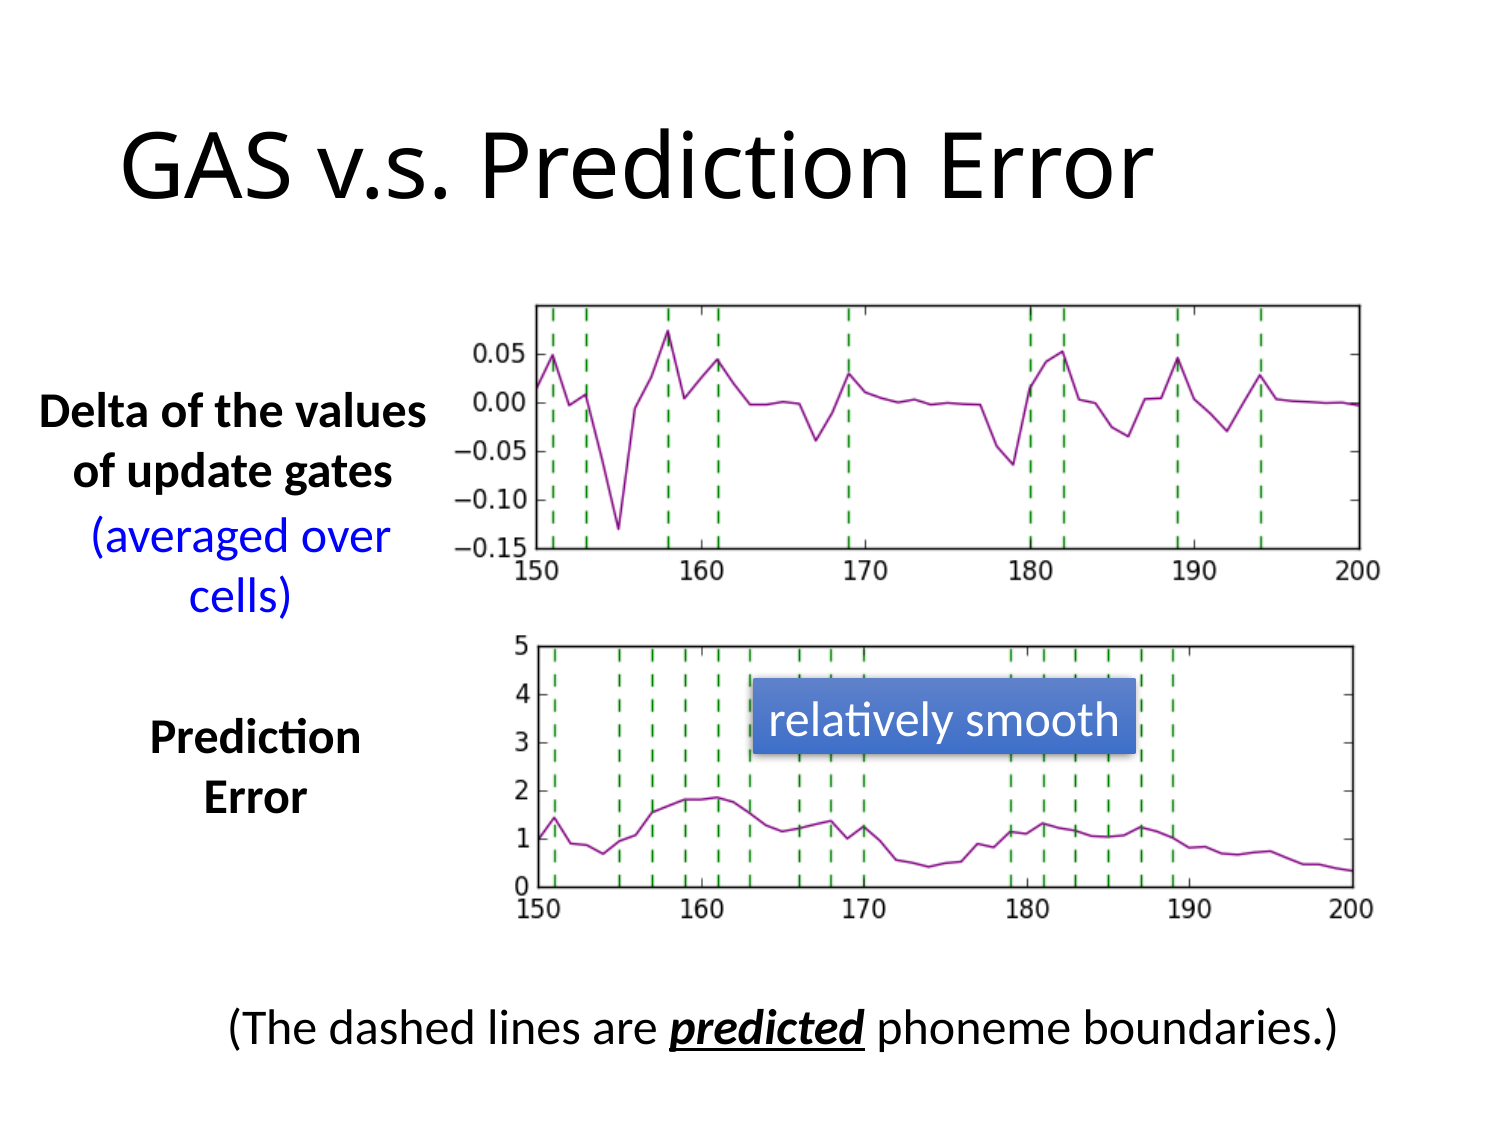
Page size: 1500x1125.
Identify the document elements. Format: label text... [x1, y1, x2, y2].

text_box (averaged over cells) [21, 495, 461, 630]
title GAS v.s. Prediction Error [103, 59, 1397, 278]
picture [498, 619, 1390, 938]
text_box Prediction Error [110, 695, 402, 831]
text_box (The dashed lines are predicted phoneme boundaries.) [143, 987, 1423, 1062]
picture [436, 278, 1397, 600]
text_box Delta of the values of update gates [21, 370, 436, 495]
